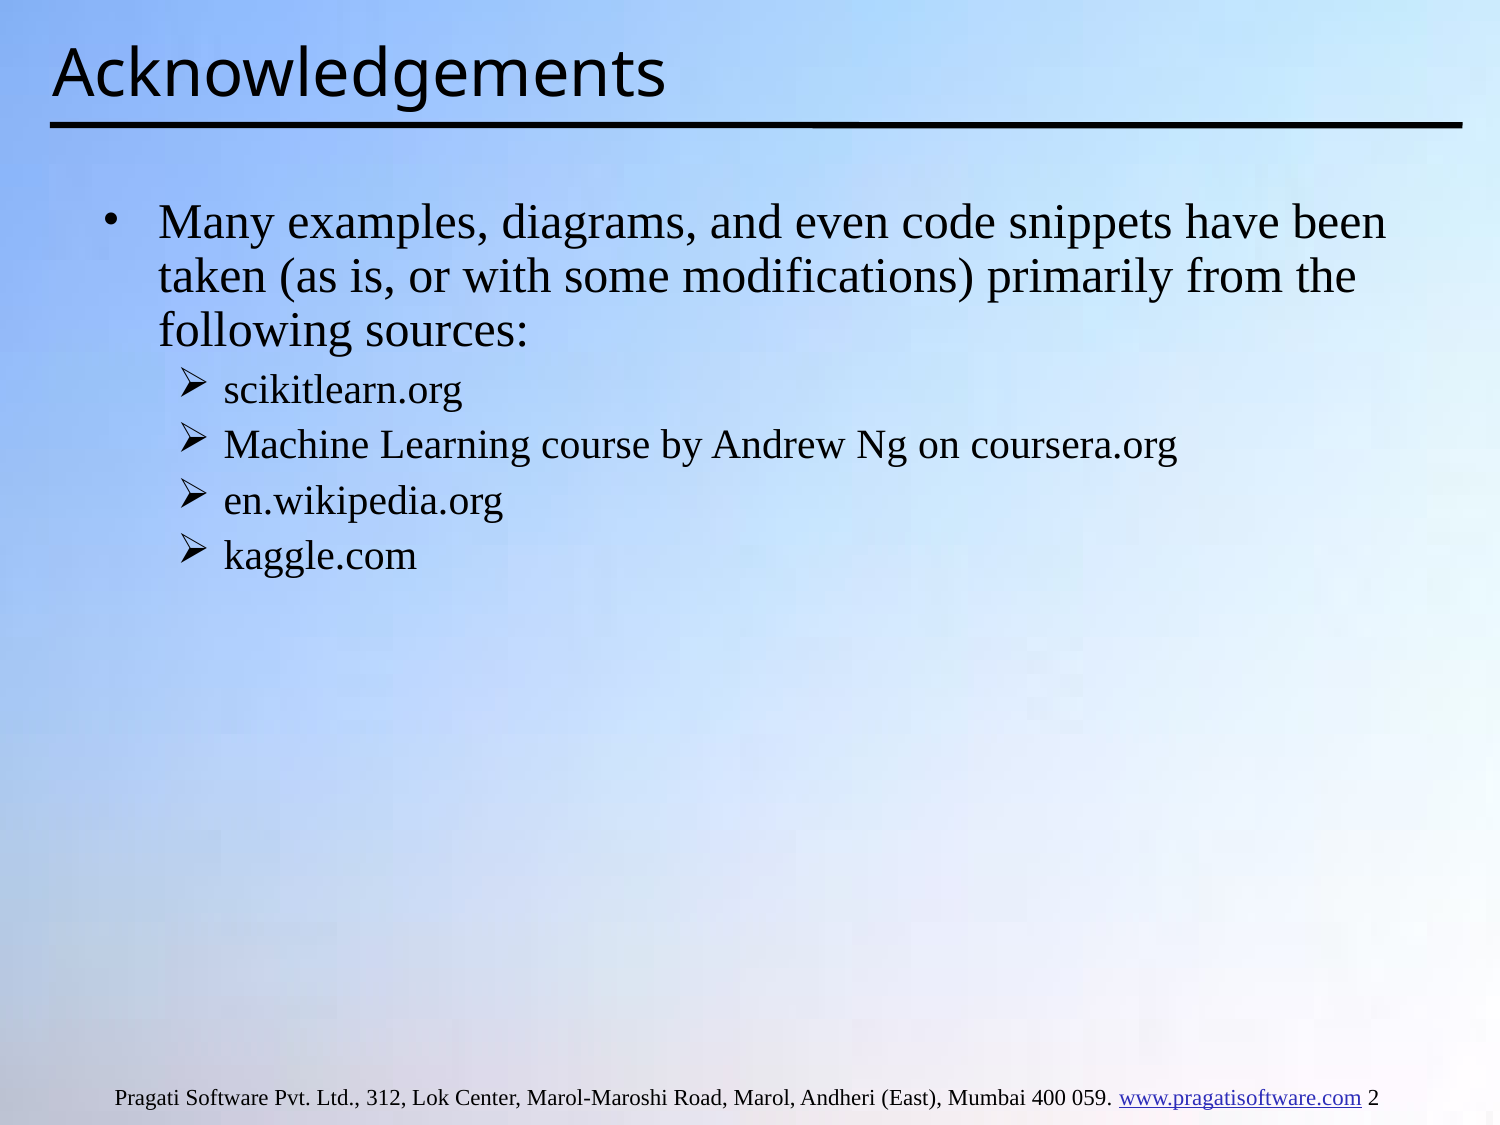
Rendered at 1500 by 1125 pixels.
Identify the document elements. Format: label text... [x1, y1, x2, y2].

list Many examples, diagrams, and even code snippets have been taken (as is, or with some modifications) primarily from the following sources: scikitlearn.org Machine Learning course by Andrew Ng on coursera.org en.wikipedia.org kaggle.com [87, 187, 1412, 1063]
title Acknowledgements [37, 0, 1462, 137]
picture [0, 0, 1500, 1125]
